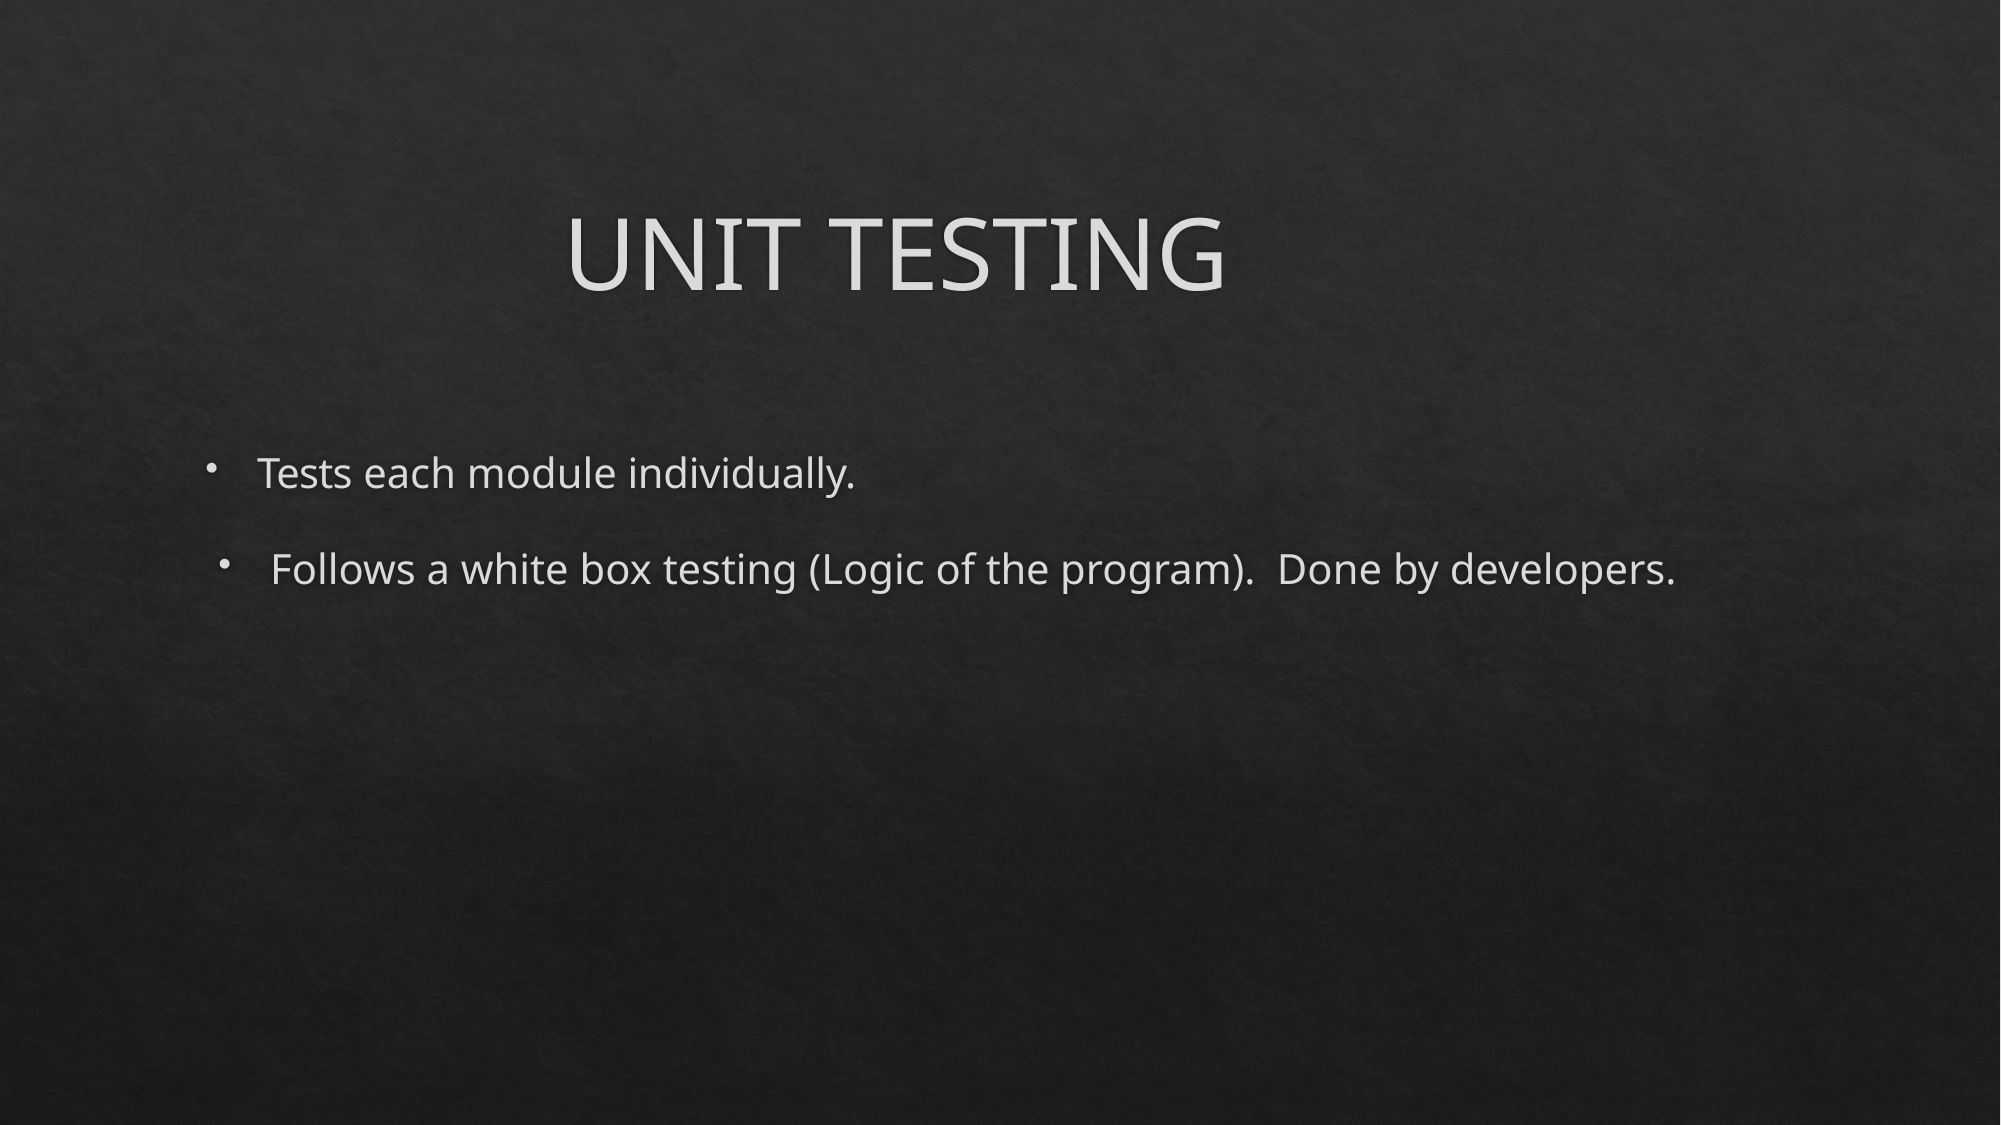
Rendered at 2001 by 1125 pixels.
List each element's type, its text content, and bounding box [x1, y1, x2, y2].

title UNIT TESTING [474, 154, 1317, 345]
list Tests each module individually. Follows a white box testing (Logic of the program). Done by developers. [187, 412, 2000, 1085]
